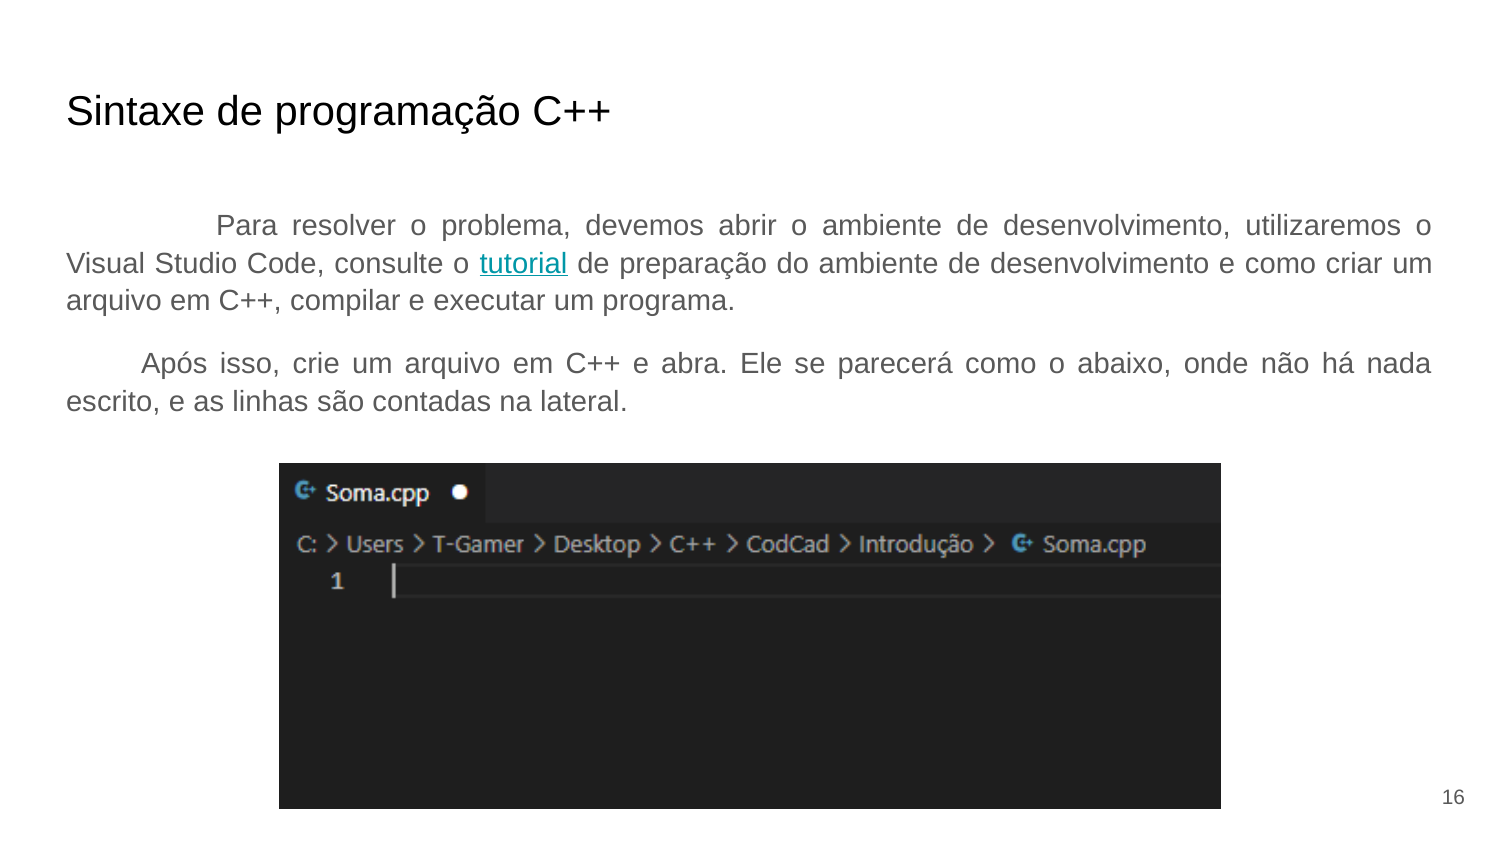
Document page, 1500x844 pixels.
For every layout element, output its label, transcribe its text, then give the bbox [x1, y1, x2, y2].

title Sintaxe de programação C++ [51, 72, 1449, 167]
slide_number ‹#› [1389, 764, 1480, 830]
picture [279, 462, 1221, 809]
list Para resolver o problema, devemos abrir o ambiente de desenvolvimento, utilizaremos o Visual Studio Code, consulte o tutorial de preparação do ambiente de desenvolvimento e como criar um arquivo em C++, compilar e executar um programa. Após isso, crie um arquivo em C++ e abra. Ele se parecerá como o abaixo, onde não há nada escrito, e as linhas são contadas na lateral. [51, 189, 1449, 442]
